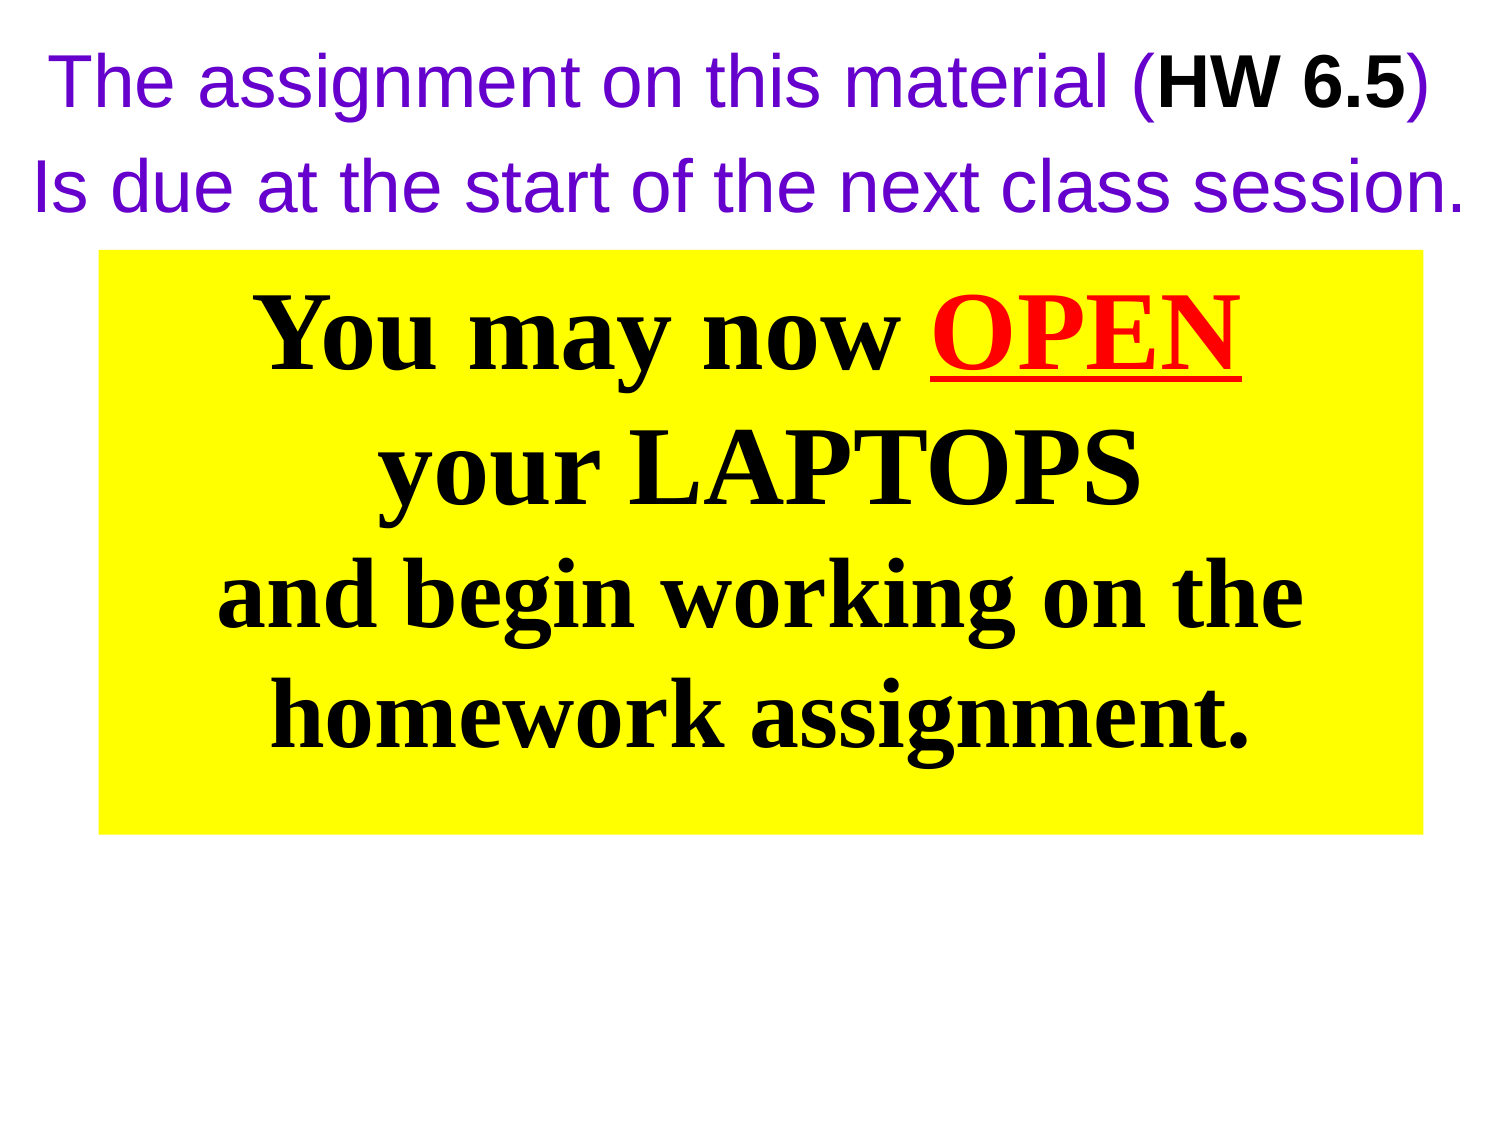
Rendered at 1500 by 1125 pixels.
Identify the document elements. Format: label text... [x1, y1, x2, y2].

list The assignment on this material (HW 6.5) Is due at the start of the next class session. [0, 24, 1500, 238]
text_box You may now OPEN your LAPTOPS and begin working on the homework assignment. [98, 249, 1424, 835]
